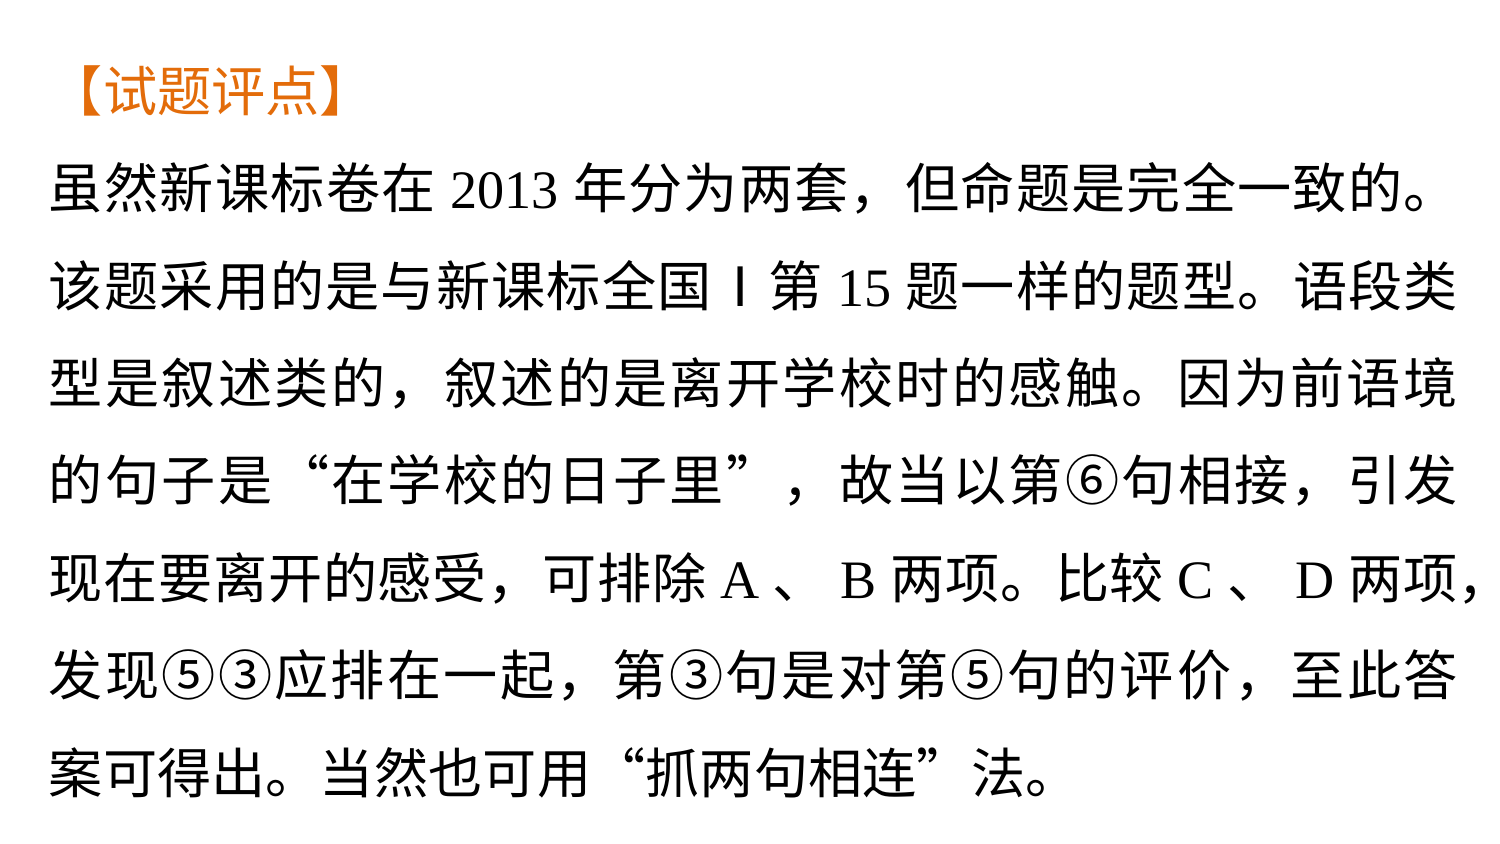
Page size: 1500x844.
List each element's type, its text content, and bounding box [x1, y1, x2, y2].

text_box 【试题评点】 虽然新课标卷在2013年分为两套，但命题是完全一致的。该题采用的是与新课标全国Ⅰ第15题一样的题型。语段类型是叙述类的，叙述的是离开学校时的感触。因为前语境的句子是“在学校的日子里”，故当以第⑥句相接，引发现在要离开的感受，可排除A、B两项。比较C、D两项，发现⑤③应排在一起，第③句是对第⑤句的评价，至此答案可得出。当然也可用“抓两句相连”法。 [34, 17, 1473, 812]
